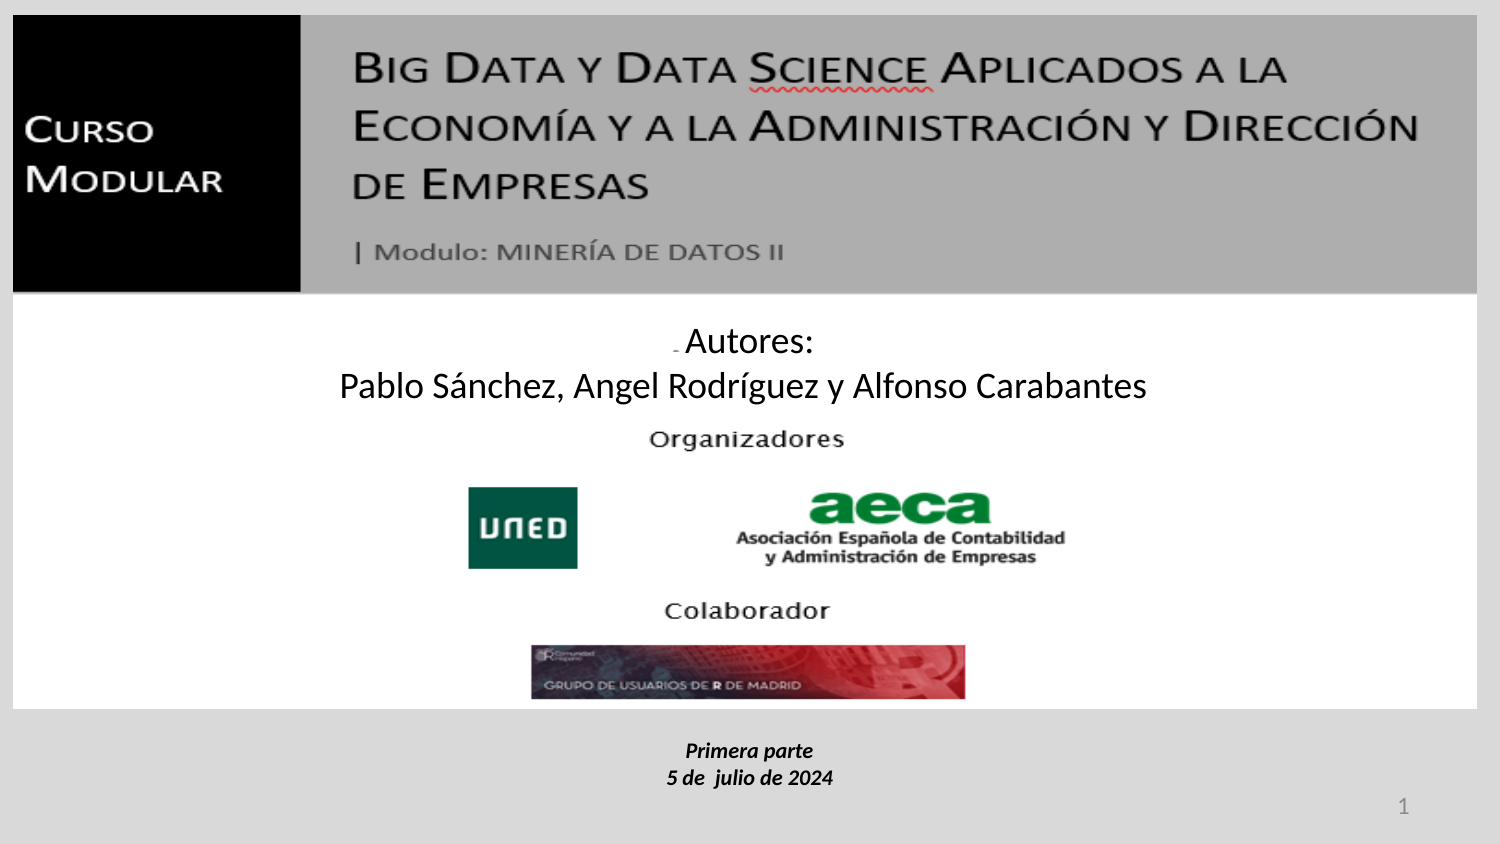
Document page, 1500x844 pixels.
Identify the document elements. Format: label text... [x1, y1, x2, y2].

slide_number 1 [1074, 782, 1425, 827]
text_box Primera parte 5 de julio de 2024 [224, 728, 1276, 797]
picture [13, 15, 1477, 709]
